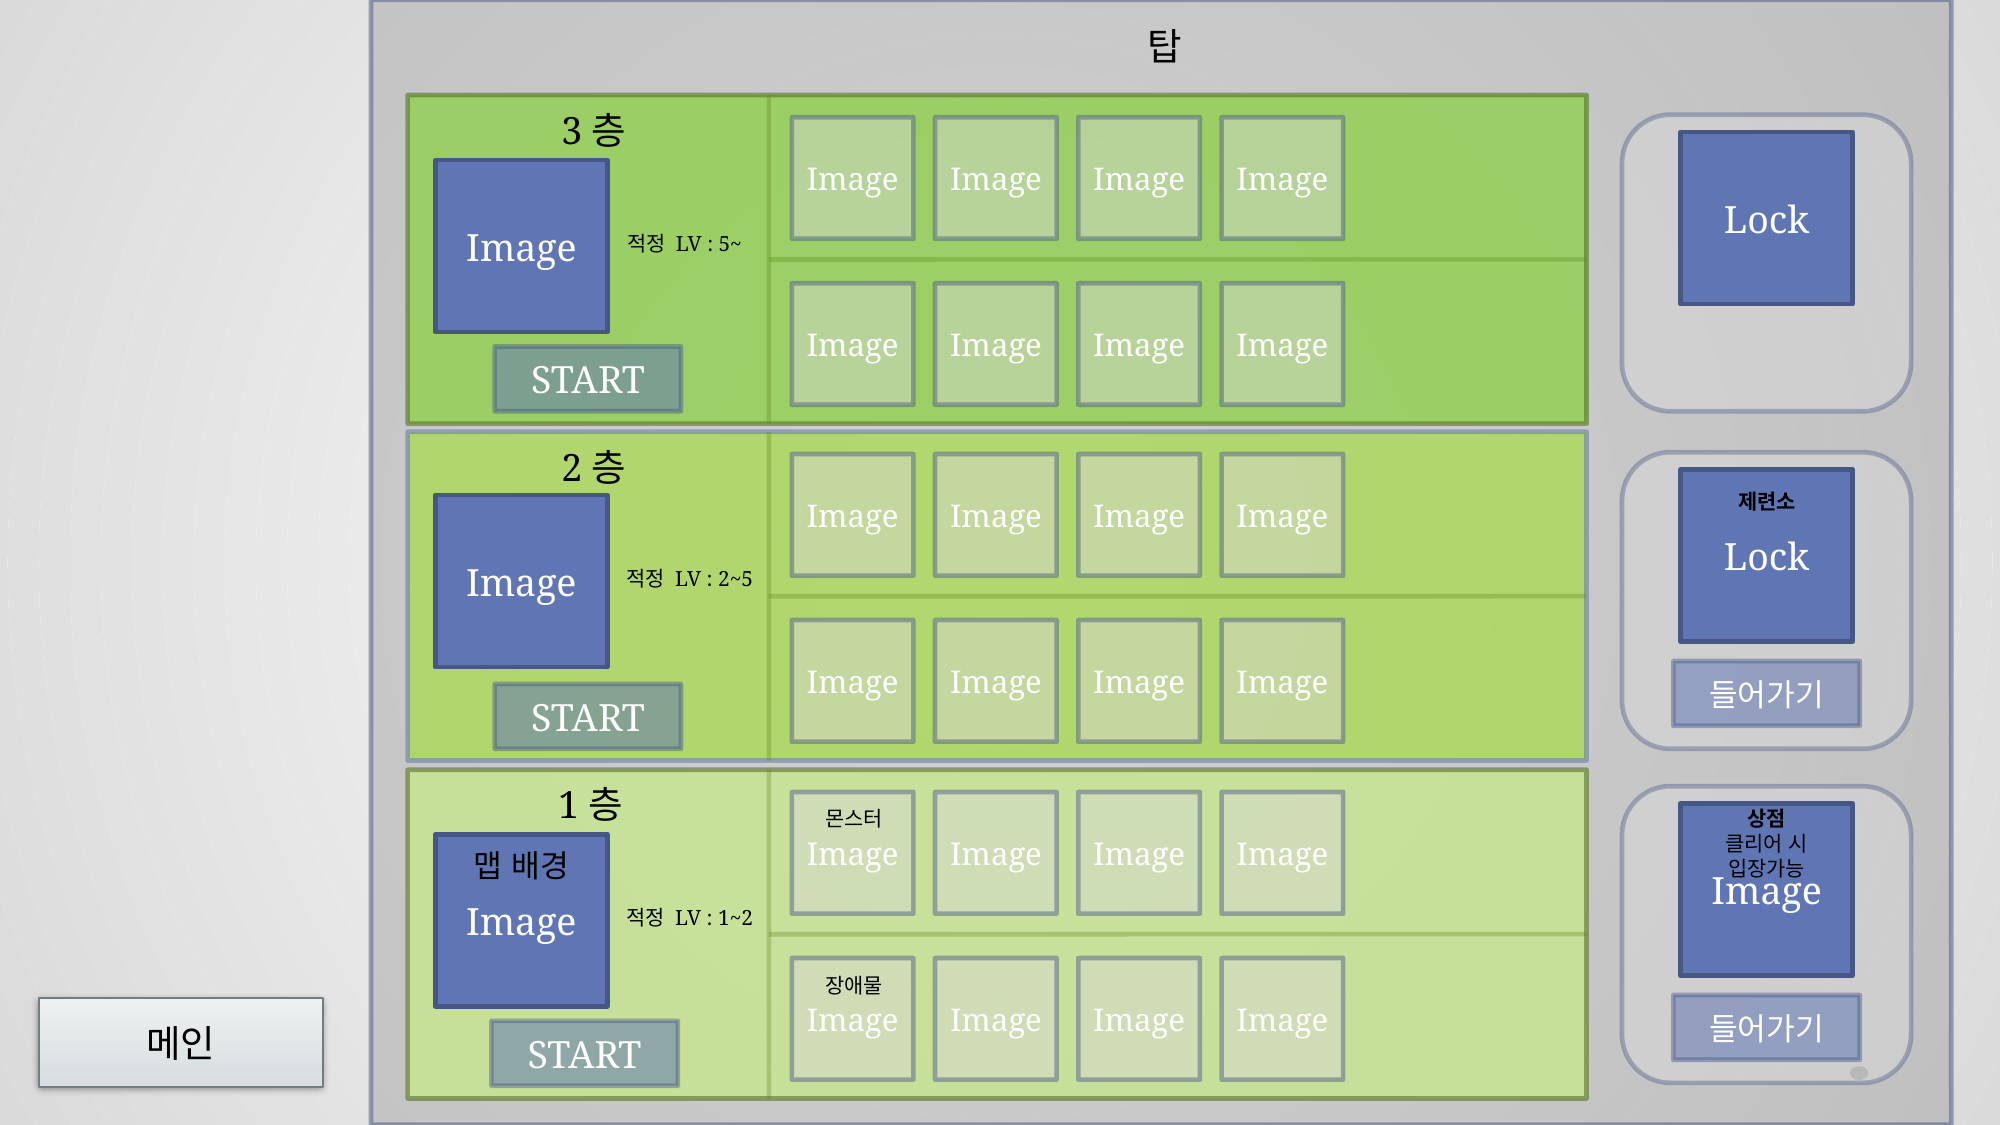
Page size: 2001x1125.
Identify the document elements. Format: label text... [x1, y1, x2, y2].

text_box Image [1076, 956, 1202, 1082]
text_box Image [1219, 452, 1345, 578]
text_box Image [1076, 115, 1202, 241]
text_box Image [933, 452, 1059, 578]
text_box Image [790, 956, 916, 1082]
text_box 적정 LV : 2~5 [611, 558, 764, 598]
text_box Image [790, 452, 916, 578]
text_box 장애물 [810, 965, 898, 1006]
text_box Image [1076, 618, 1202, 744]
text_box Image [433, 493, 610, 669]
text_box [405, 429, 1589, 763]
text_box 탑 [1132, 15, 1197, 76]
text_box [1619, 783, 1914, 1086]
text_box Image [1678, 801, 1855, 978]
text_box Image [1219, 115, 1345, 241]
text_box Image [933, 618, 1059, 744]
text_box 적정 LV : 5~ [612, 223, 757, 263]
text_box 메인 [38, 997, 324, 1088]
text_box 몬스터 [810, 798, 898, 838]
text_box 1층 [543, 773, 638, 834]
text_box Image [790, 281, 916, 407]
text_box Image [1219, 790, 1345, 916]
text_box Image [1076, 281, 1202, 407]
text_box START [489, 1019, 680, 1088]
text_box Image [790, 790, 916, 916]
text_box Image [790, 618, 916, 744]
text_box START [492, 344, 683, 414]
text_box Image [790, 115, 916, 241]
text_box Image [433, 158, 610, 334]
text_box START [492, 682, 683, 751]
text_box Image [933, 115, 1059, 241]
text_box 2층 [546, 436, 641, 497]
text_box [405, 93, 1589, 426]
text_box Lock [1678, 130, 1855, 306]
text_box 들어가기 [1671, 993, 1862, 1062]
text_box [1619, 112, 1914, 414]
text_box [405, 767, 1589, 1101]
text_box Image [933, 956, 1059, 1082]
text_box Lock [1678, 467, 1855, 644]
text_box Image [1219, 956, 1345, 1082]
text_box [369, 0, 1954, 1125]
text_box 3층 [546, 99, 641, 160]
text_box Image [433, 832, 610, 1009]
text_box Image [1219, 618, 1345, 744]
text_box [1619, 449, 1914, 752]
text_box 맵 배경 [459, 839, 584, 892]
text_box 들어가기 [1671, 659, 1862, 728]
text_box Image [1076, 452, 1202, 578]
text_box Image [933, 281, 1059, 407]
text_box 적정 LV : 1~2 [611, 897, 764, 937]
text_box Image [1076, 790, 1202, 916]
text_box 제련소 [1723, 480, 1810, 521]
text_box Image [1219, 281, 1345, 407]
text_box 상점 클리어 시 입장가능 [1710, 798, 1823, 889]
text_box Image [933, 790, 1059, 916]
